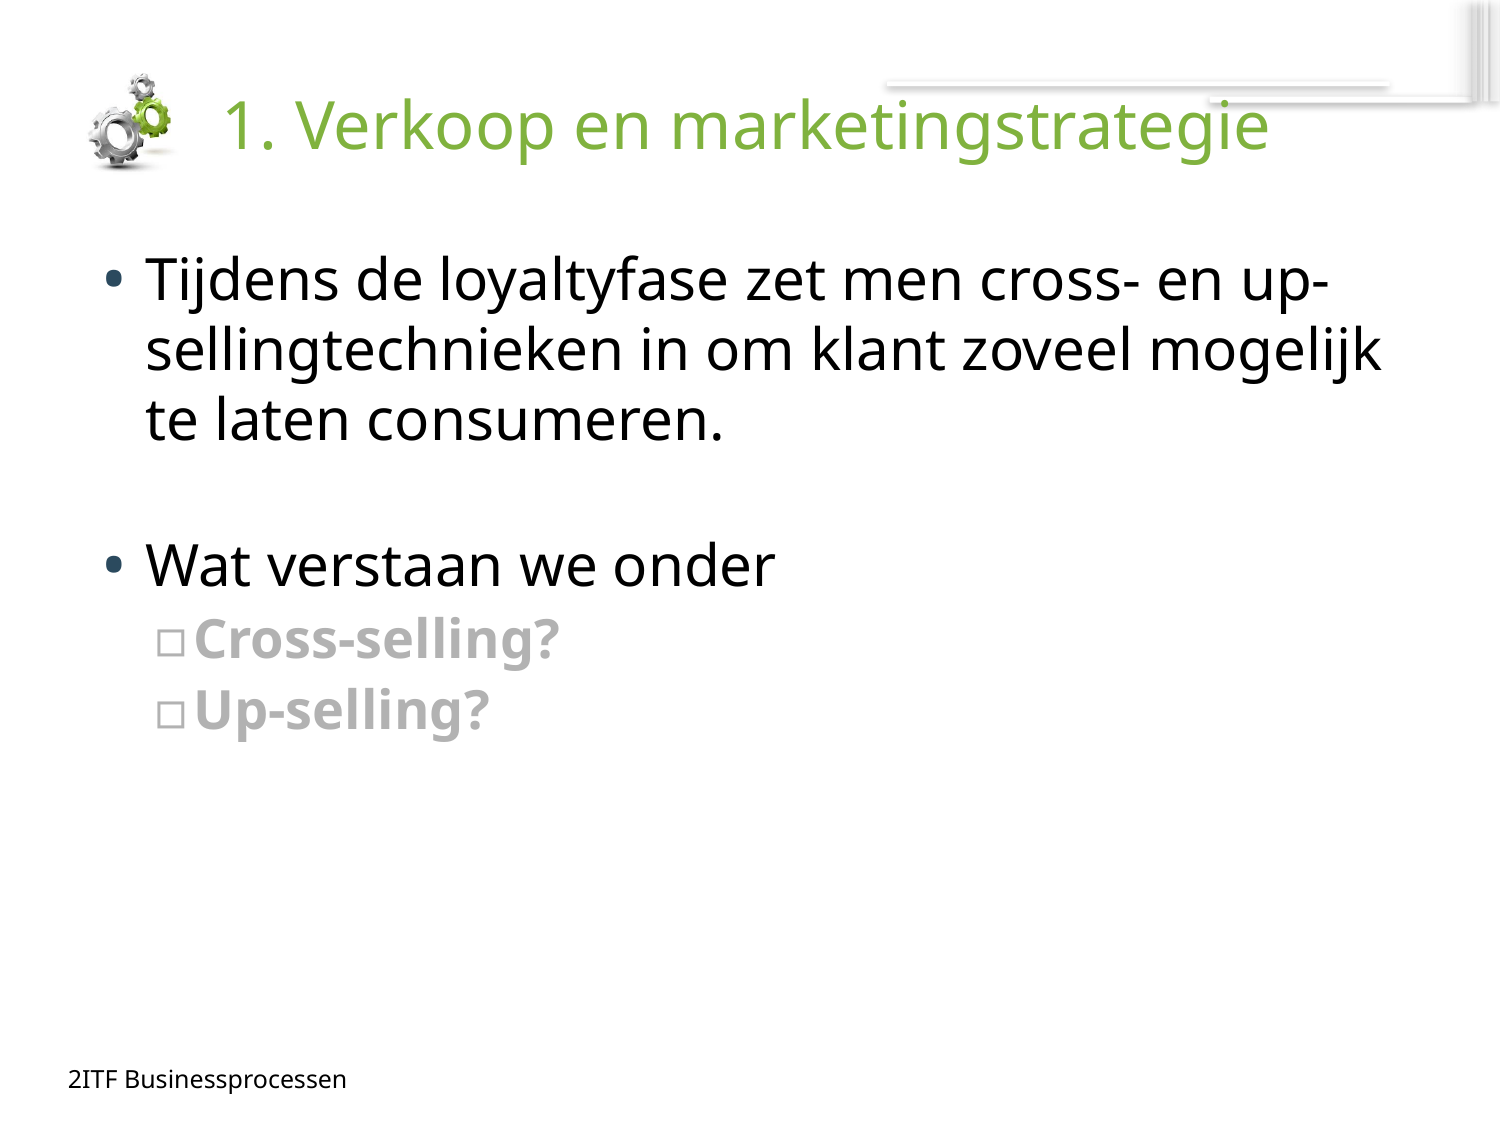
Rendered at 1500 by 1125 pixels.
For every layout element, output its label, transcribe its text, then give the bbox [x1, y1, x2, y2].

picture [78, 69, 186, 176]
title 1. Verkoop en marketingstrategie [206, 35, 1418, 211]
list Tijdens de loyaltyfase zet men cross- en up-sellingtechnieken in om klant zoveel mogelijk te laten consumeren. Wat verstaan we onder Cross-selling? Up-selling? [70, 234, 1421, 1055]
